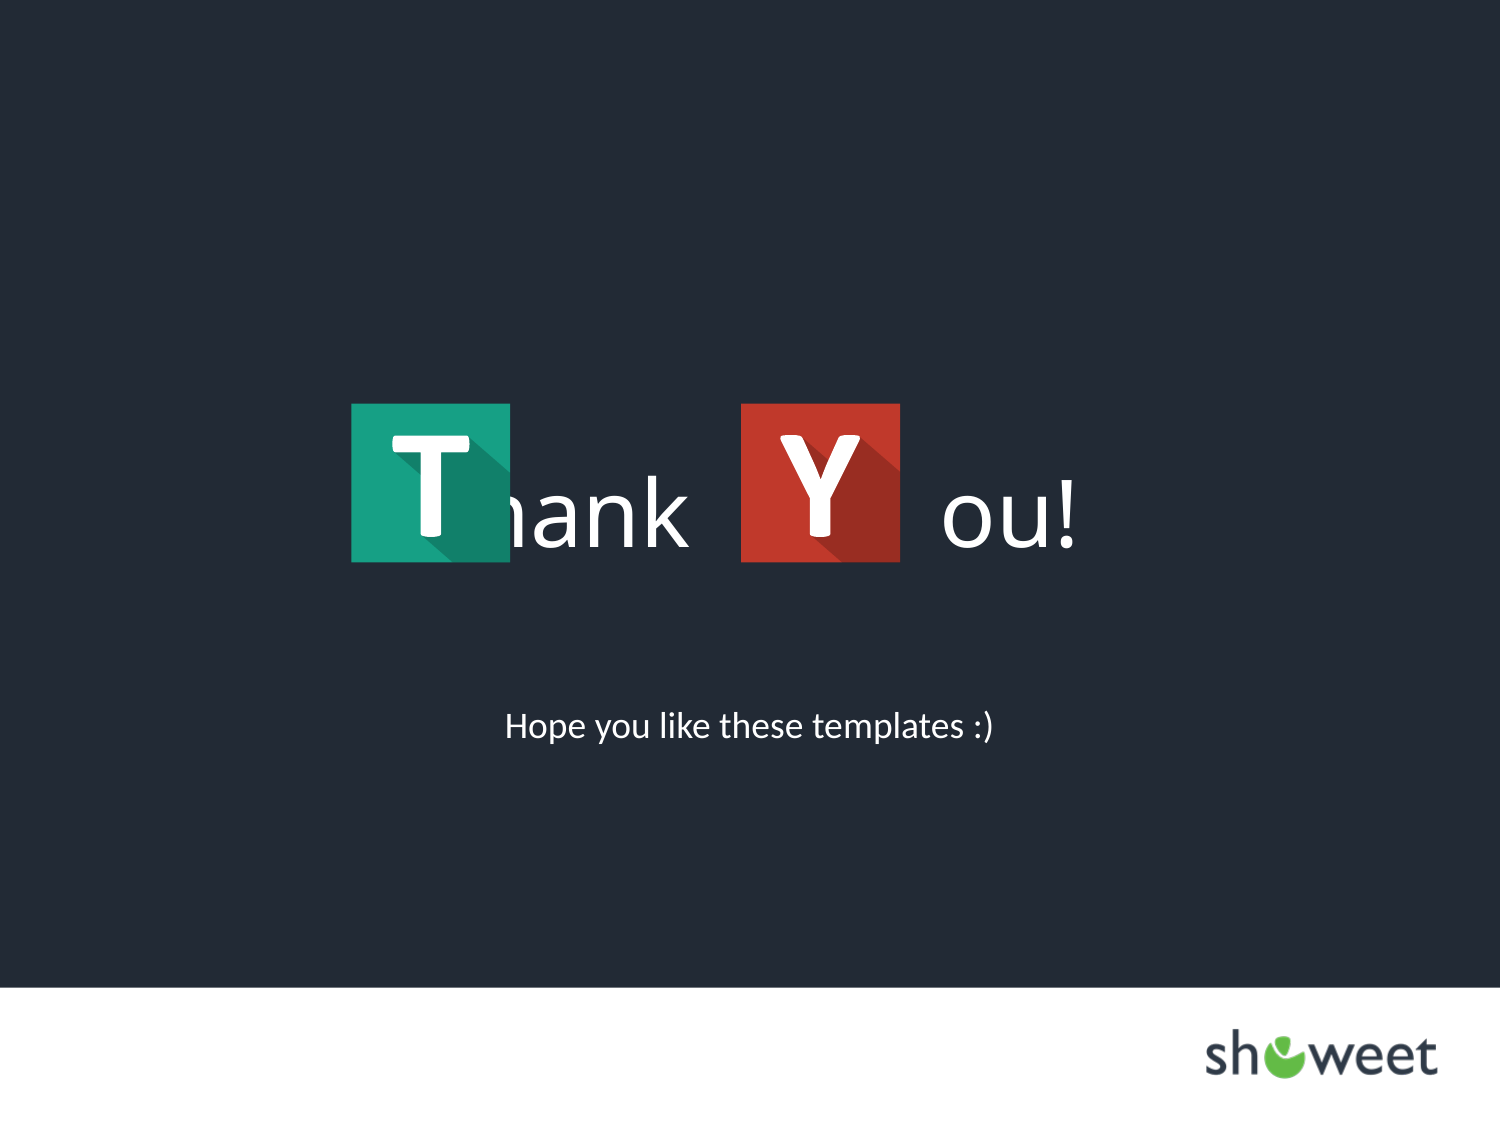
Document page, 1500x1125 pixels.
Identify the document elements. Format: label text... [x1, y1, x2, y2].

picture [1188, 1019, 1456, 1094]
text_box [351, 403, 511, 563]
title Thank You! [187, 184, 1313, 576]
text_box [741, 403, 901, 563]
subtitle Hope you like these templates :) [187, 590, 1313, 863]
